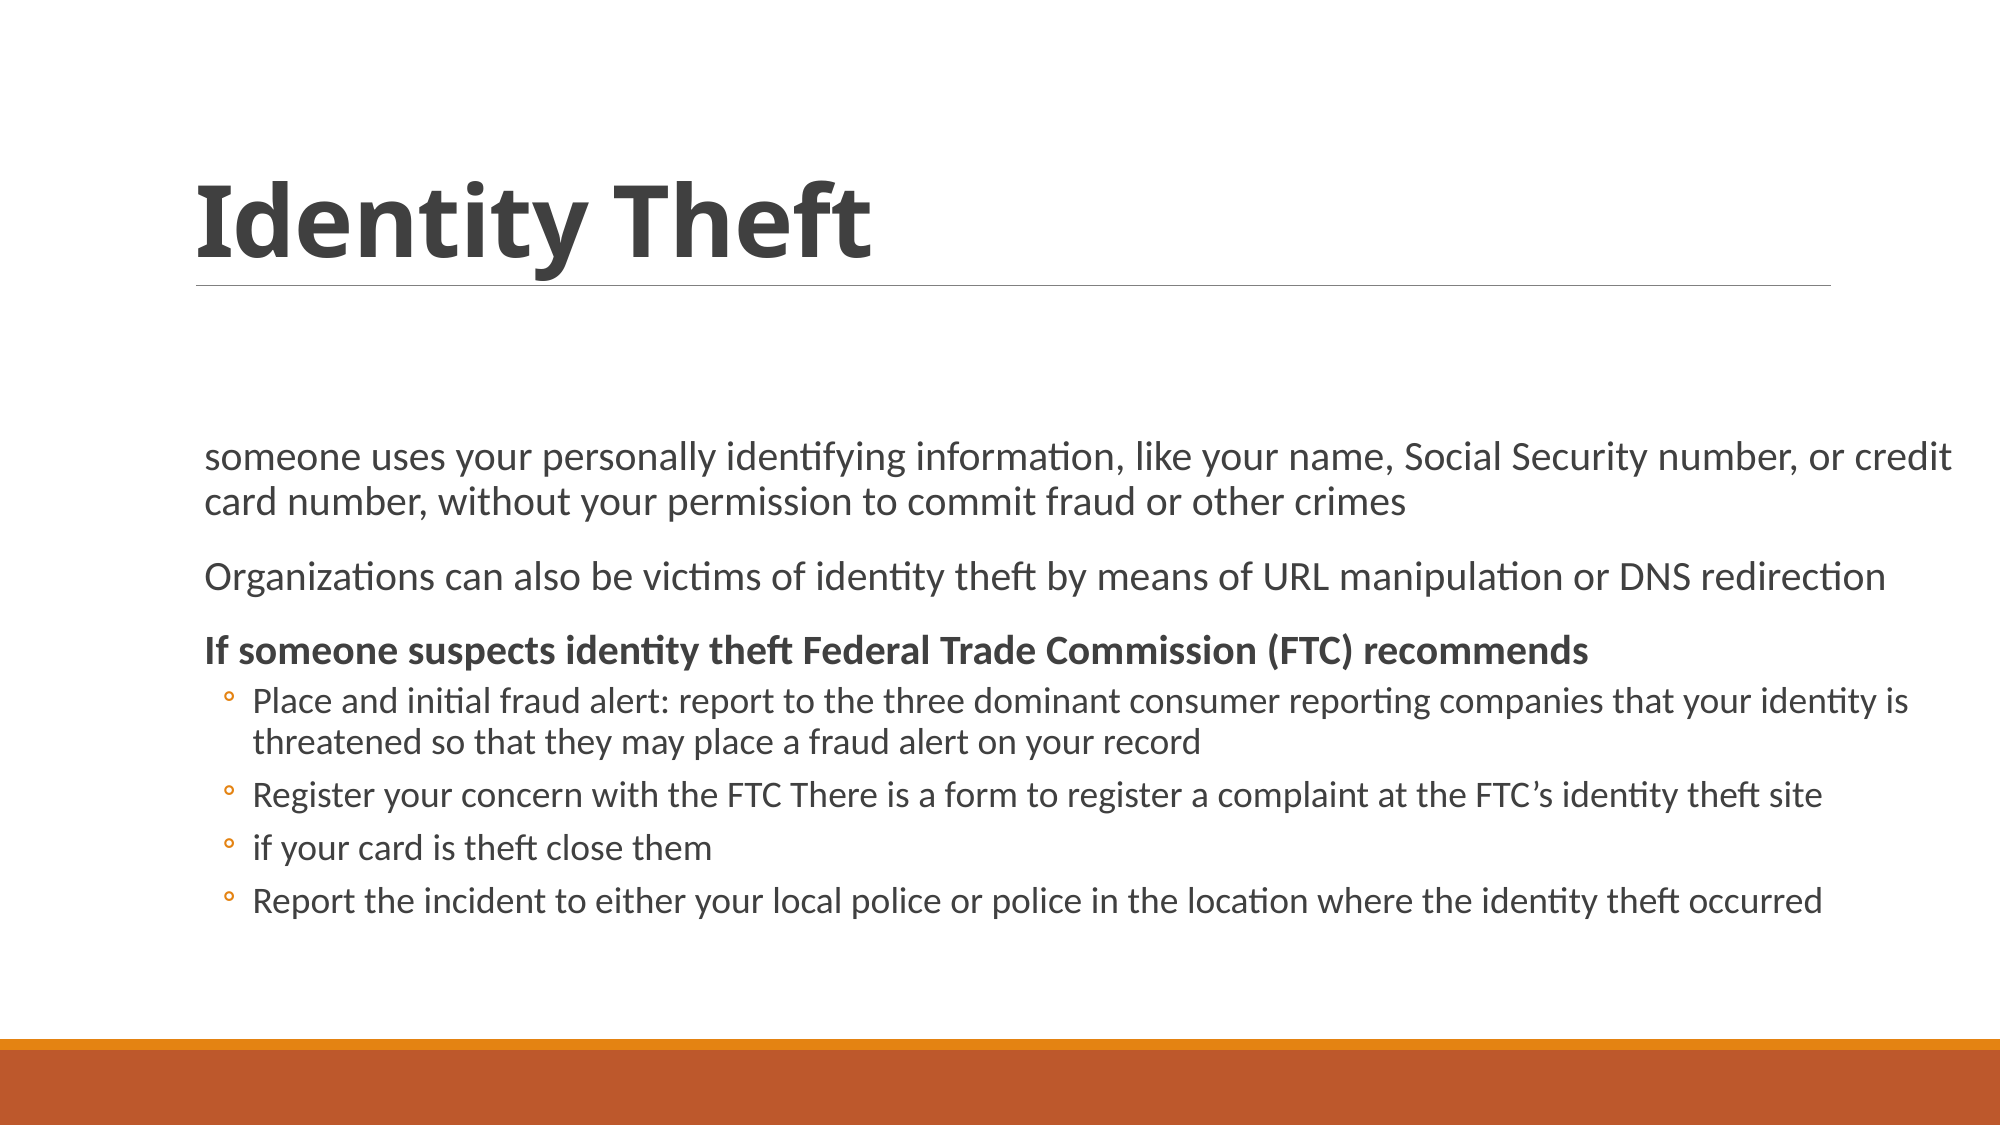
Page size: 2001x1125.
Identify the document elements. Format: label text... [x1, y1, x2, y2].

title Identity Theft [180, 47, 1830, 285]
list someone uses your personally identifying information, like your name, Social Security number, or credit card number, without your permission to commit fraud or other crimes Organizations can also be victims of identity theft by means of URL manipulation or DNS redirection If someone suspects identity theft Federal Trade Commission (FTC) recommends Place and initial fraud alert: report to the three dominant consumer reporting companies that your identity is threatened so that they may place a fraud alert on your record Register your concern with the FTC There is a form to register a complaint at the FTC’s identity theft site if your card is theft close them Report the incident to either your local police or police in the location where the identity theft occurred [189, 427, 1964, 988]
